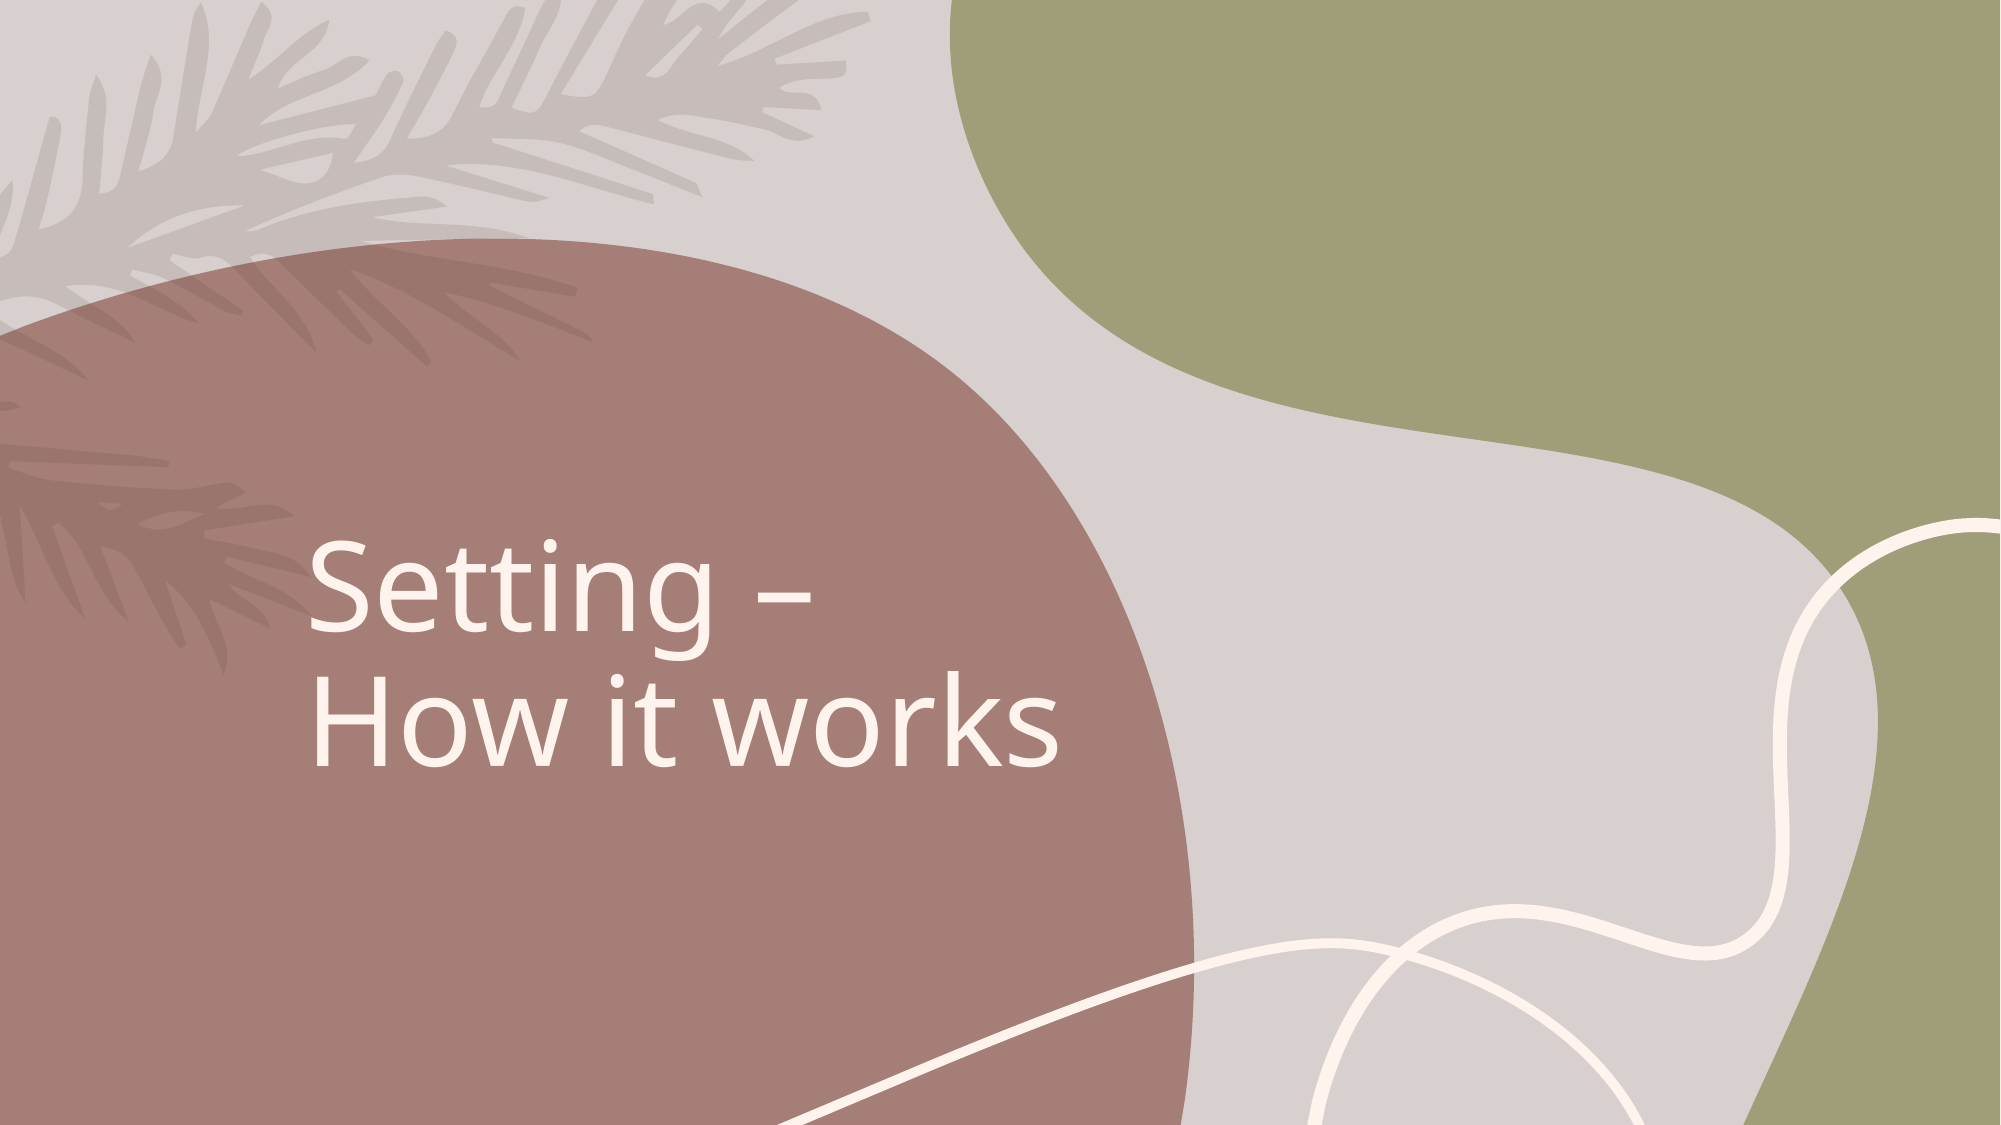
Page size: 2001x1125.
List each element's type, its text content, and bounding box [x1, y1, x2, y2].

title Setting – How it works [289, 510, 1108, 802]
